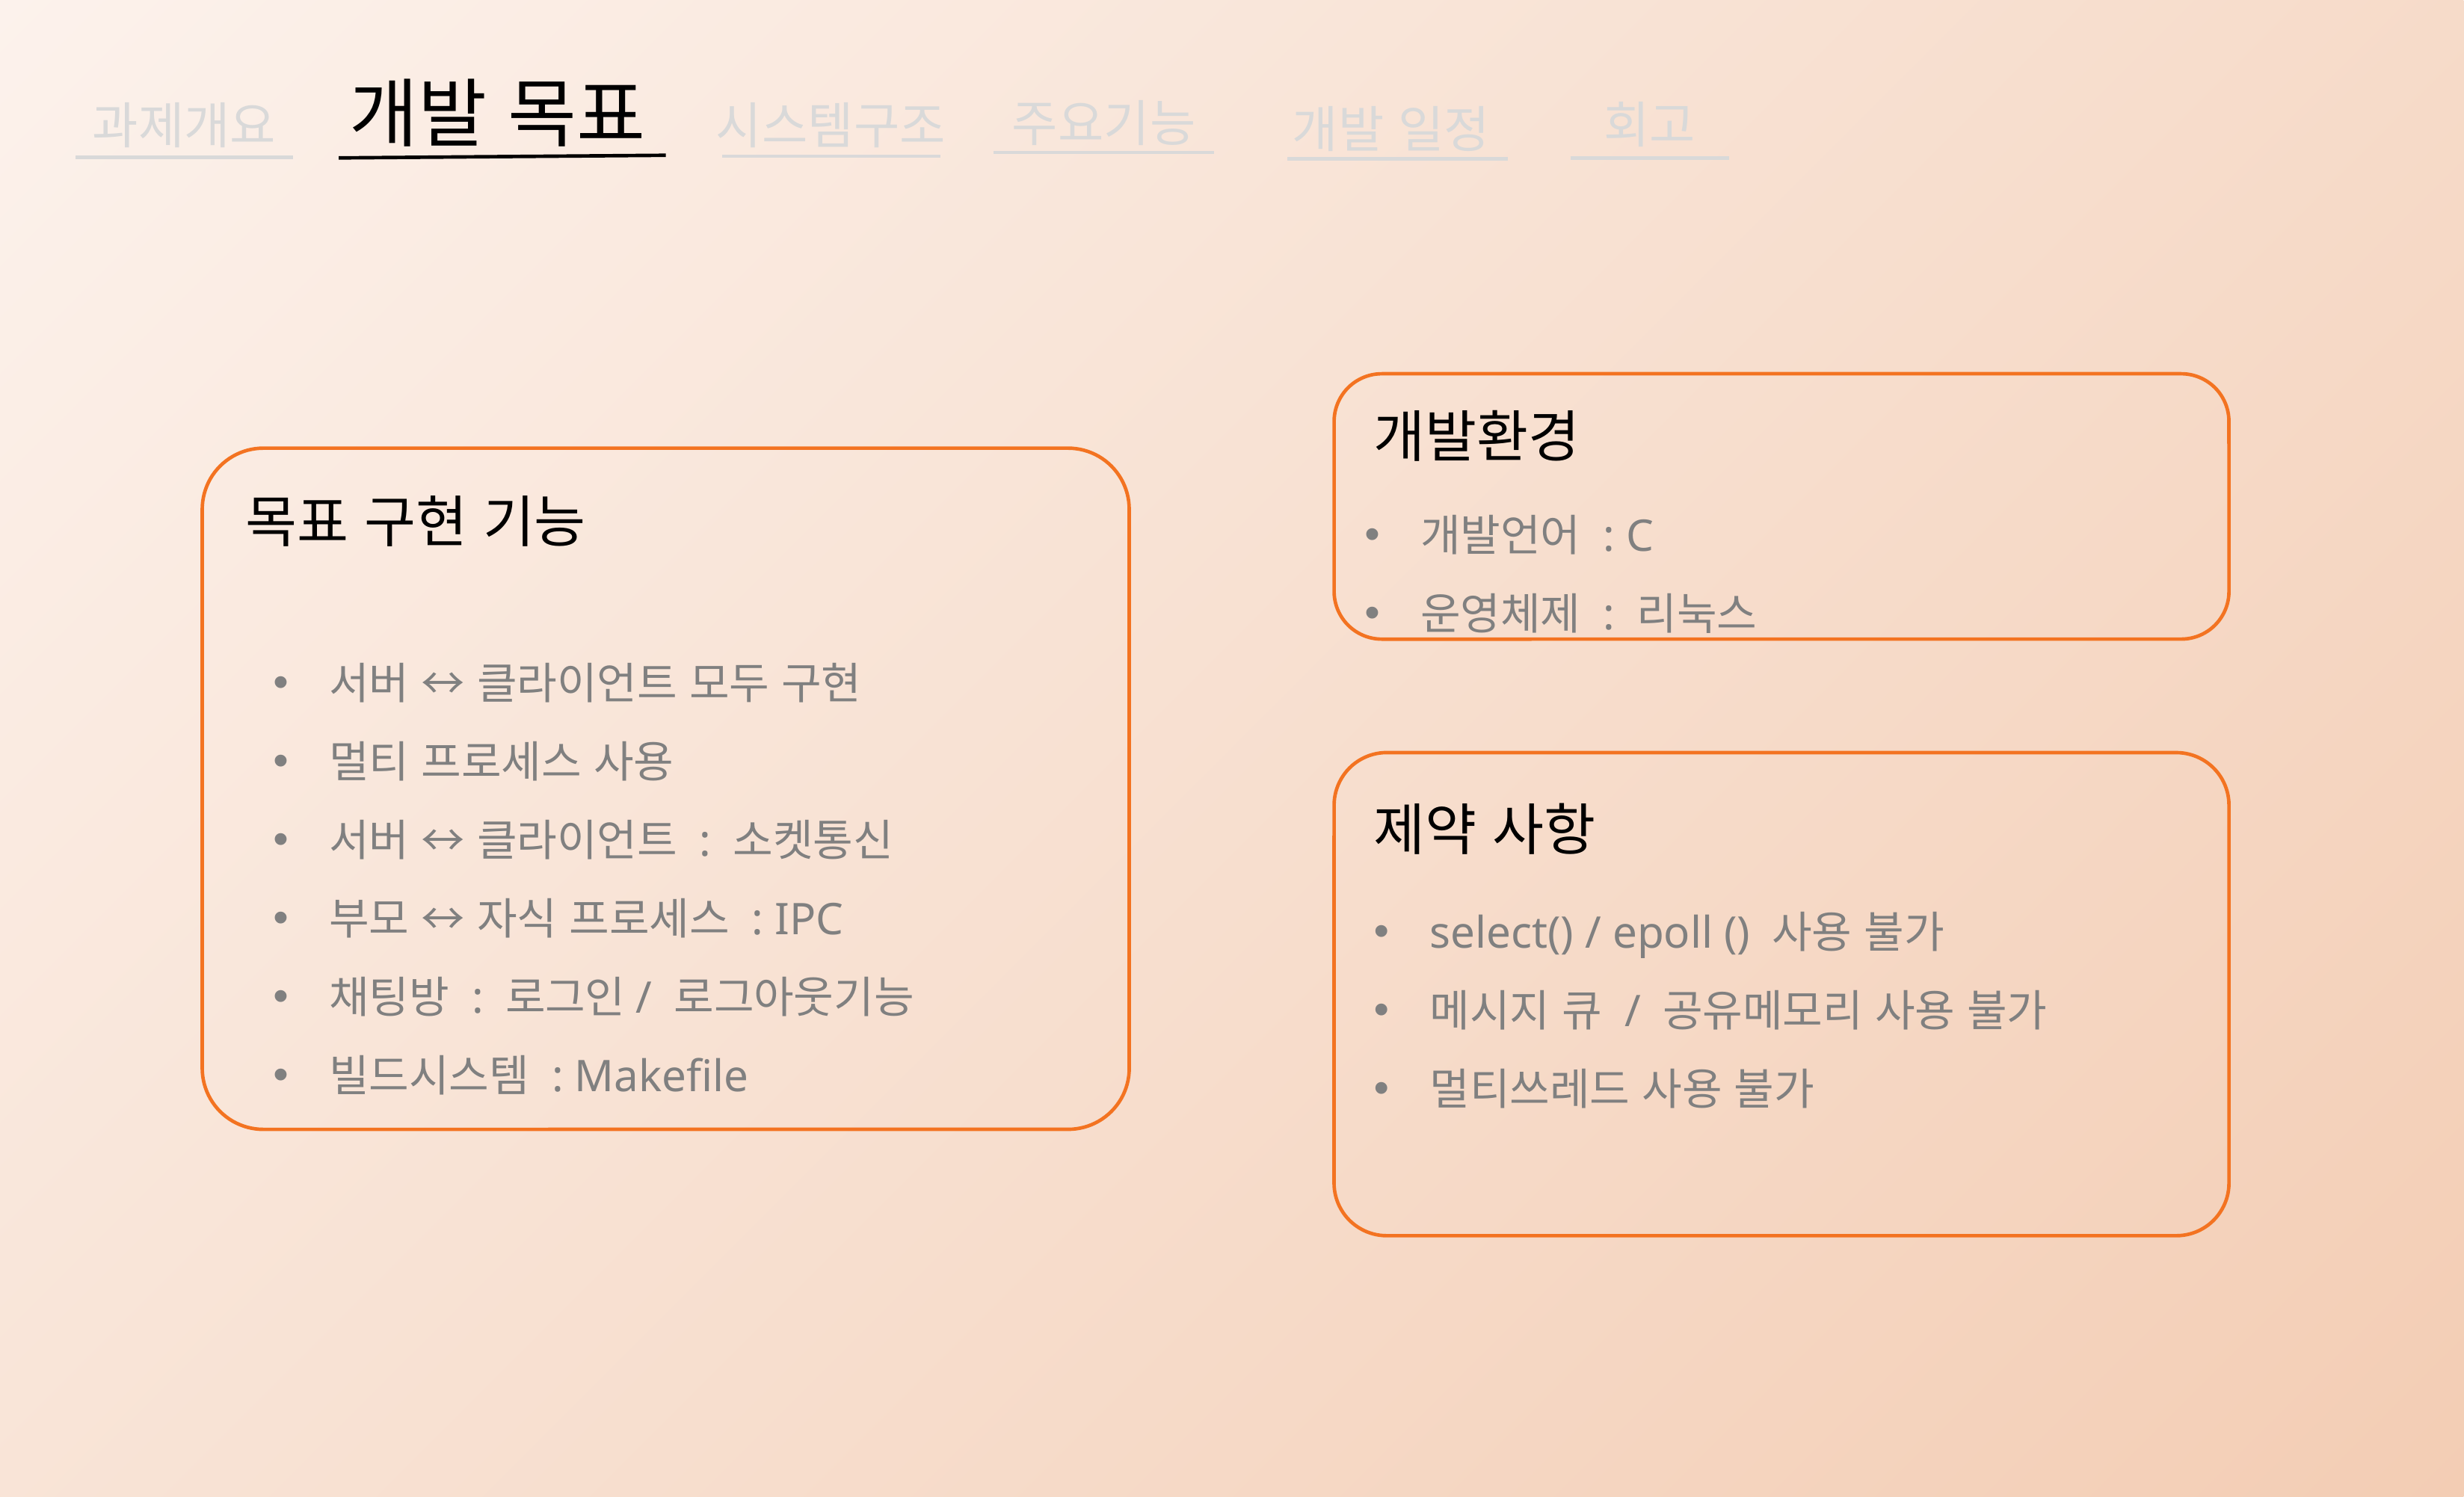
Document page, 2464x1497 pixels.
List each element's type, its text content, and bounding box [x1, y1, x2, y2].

text_box [1333, 751, 2230, 1237]
text_box select() / epoll () 사용 불가 메시지 큐 / 공유메모리 사용 불가 멀티쓰레드 사용 불가 [1362, 872, 2136, 1120]
text_box 제약 사항 [1362, 788, 1981, 868]
text_box [201, 447, 1130, 1131]
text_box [339, 155, 666, 158]
text_box 개발 목표 [339, 61, 696, 161]
text_box 목표 구현 기능 [234, 481, 853, 559]
text_box 개발 일정 [1256, 92, 1541, 163]
text_box 주요기능 [962, 86, 1246, 157]
text_box 개발언어 : C 운영체제 : 리눅스 [1353, 475, 2127, 644]
text_box 서버 ↔ 클라이언트 모두 구현 멀티 프로세스 사용 서버 ↔ 클라이언트 : 소켓통신 부모 ↔ 자식 프로세스 : IPC 채팅방 : 로그인/ 로그아웃기능 빌드시스템 : Makefile [262, 623, 1035, 1106]
text_box [1333, 373, 2230, 641]
text_box 개발환경 [1362, 395, 1981, 475]
text_box 시스템구조 [694, 88, 967, 160]
text_box 과제개요 [59, 88, 309, 160]
text_box 회고 [1507, 87, 1792, 159]
